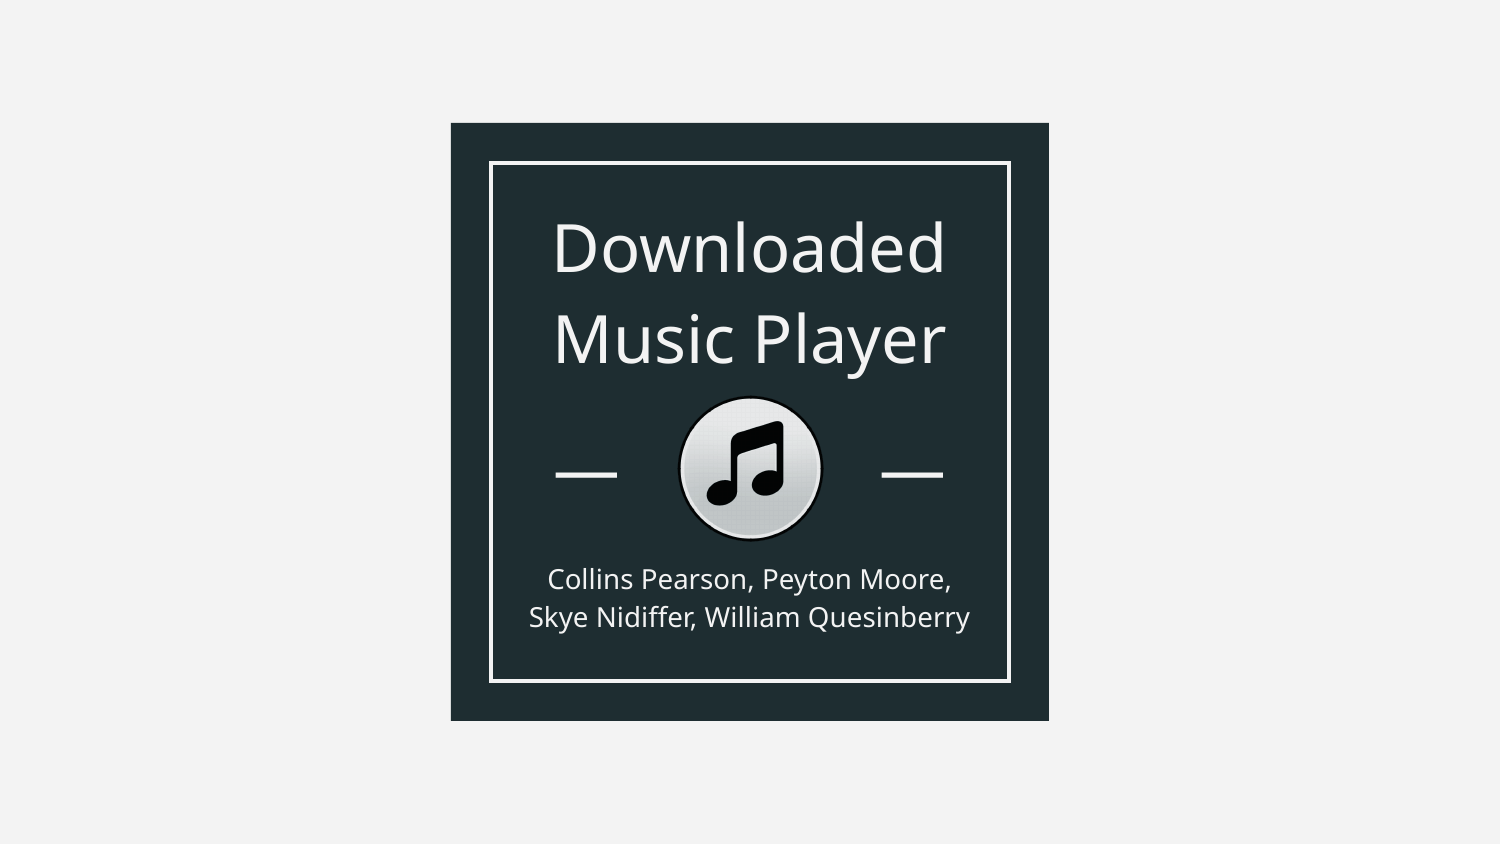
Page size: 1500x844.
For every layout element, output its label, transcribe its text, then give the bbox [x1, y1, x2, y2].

subtitle Collins Pearson, Peyton Moore, Skye Nidiffer, William Quesinberry [507, 598, 993, 651]
title — — [507, 337, 993, 598]
picture [671, 390, 829, 545]
title Downloaded Music Player [507, 161, 993, 337]
